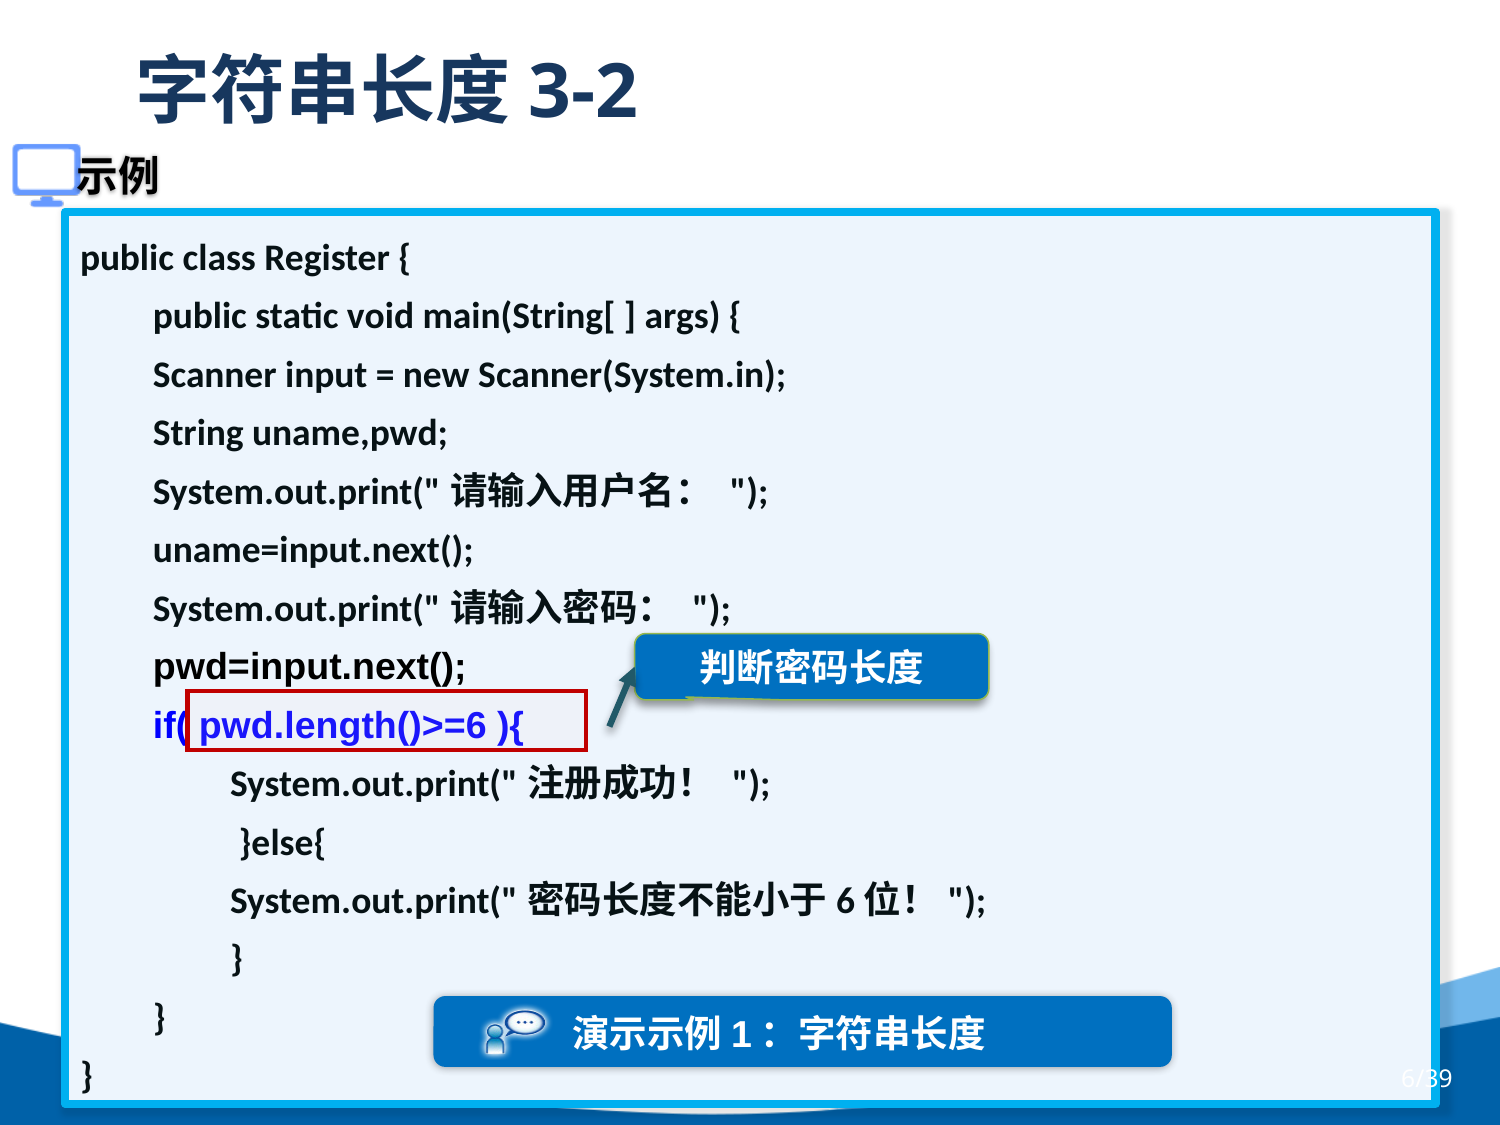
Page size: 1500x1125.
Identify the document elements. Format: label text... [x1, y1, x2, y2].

title 字符串长度3-2 [120, 35, 1471, 183]
picture [0, 810, 1500, 1125]
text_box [11, 140, 176, 209]
text_box [187, 690, 586, 750]
text_box 判断密码长度 [634, 633, 989, 700]
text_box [433, 995, 1173, 1068]
text_box public class Register { public static void main(String[ ] args) { Scanner input = new Scanner(System.in); String uname,pwd; System.out.print("请输入用户名： "); uname=input.next(); System.out.print("请输入密码： "); pwd=input.next(); if( pwd.length()>=6 ){ System.out.print("注册成功！ "); }else{ System.out.print("密码长度不能小于6位！"); } } } [65, 212, 1436, 1104]
slide_number 6/39 [1119, 1049, 1470, 1110]
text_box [609, 665, 680, 727]
